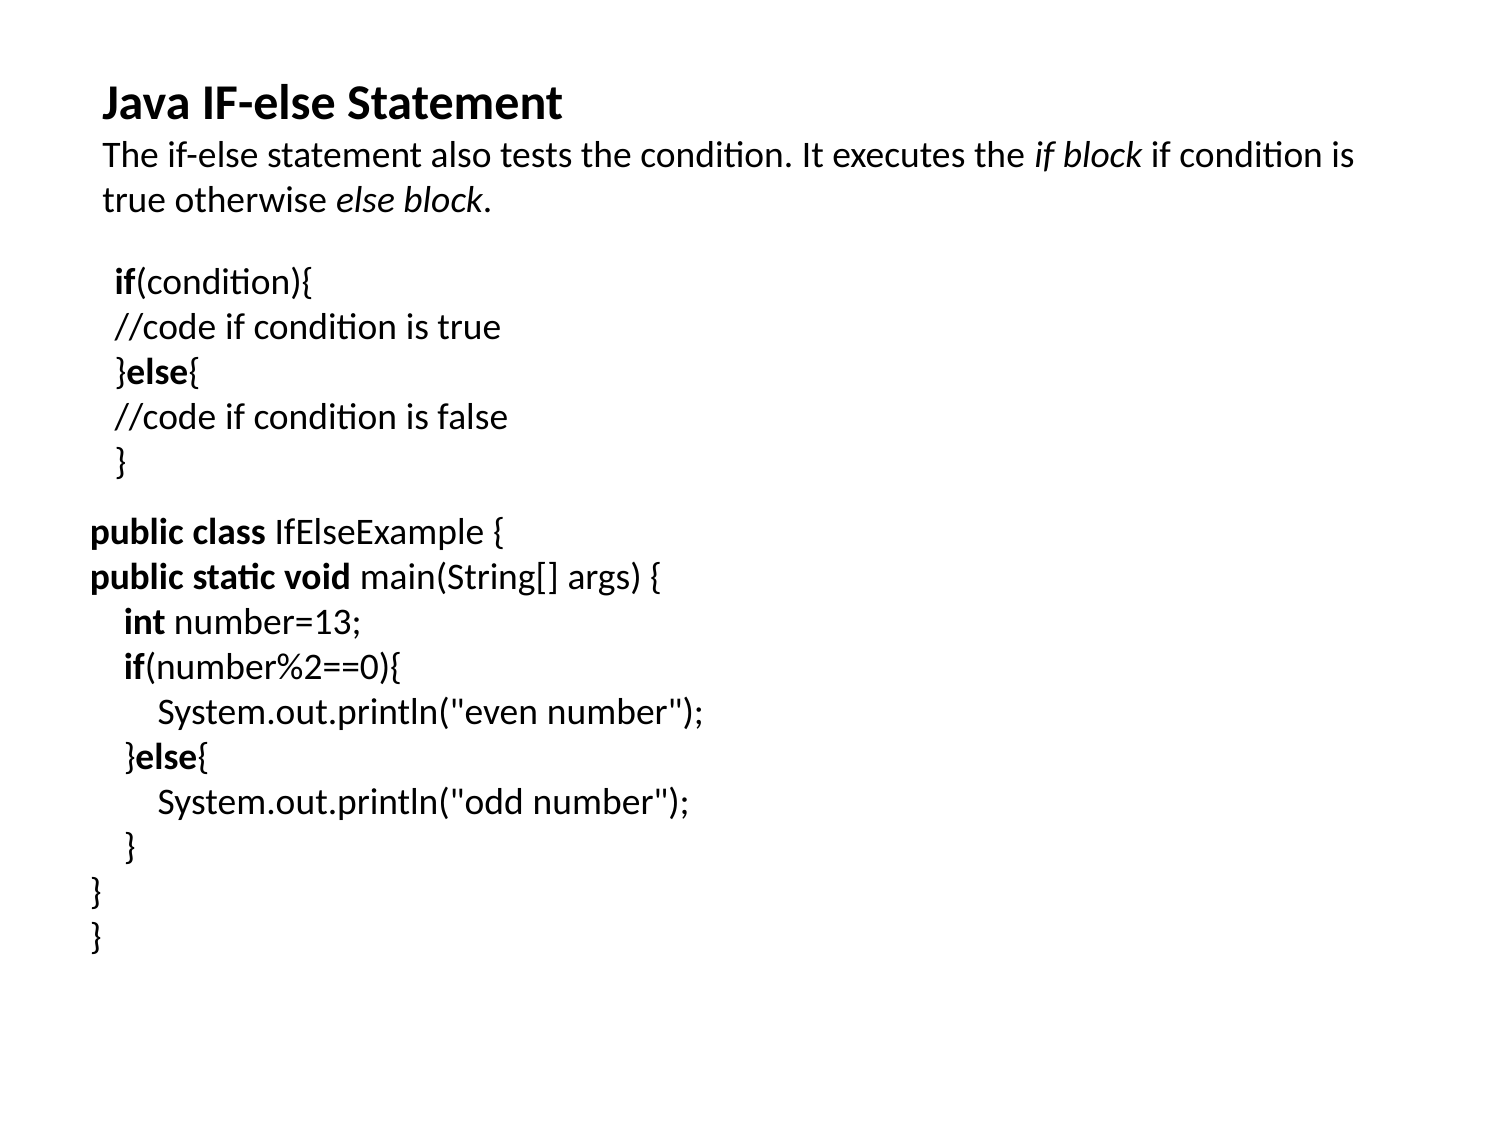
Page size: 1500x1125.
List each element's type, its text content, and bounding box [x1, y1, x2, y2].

text_box if(condition){ //code if condition is true }else{ //code if condition is false } [99, 249, 850, 490]
text_box Java IF-else Statement The if-else statement also tests the condition. It executes the if block if condition is true otherwise else block. [87, 62, 1438, 228]
text_box public class IfElseExample { public static void main(String[] args) { int number=13; if(number%2==0){ System.out.println("even number"); }else{ System.out.println("odd number"); } } } [74, 499, 825, 965]
